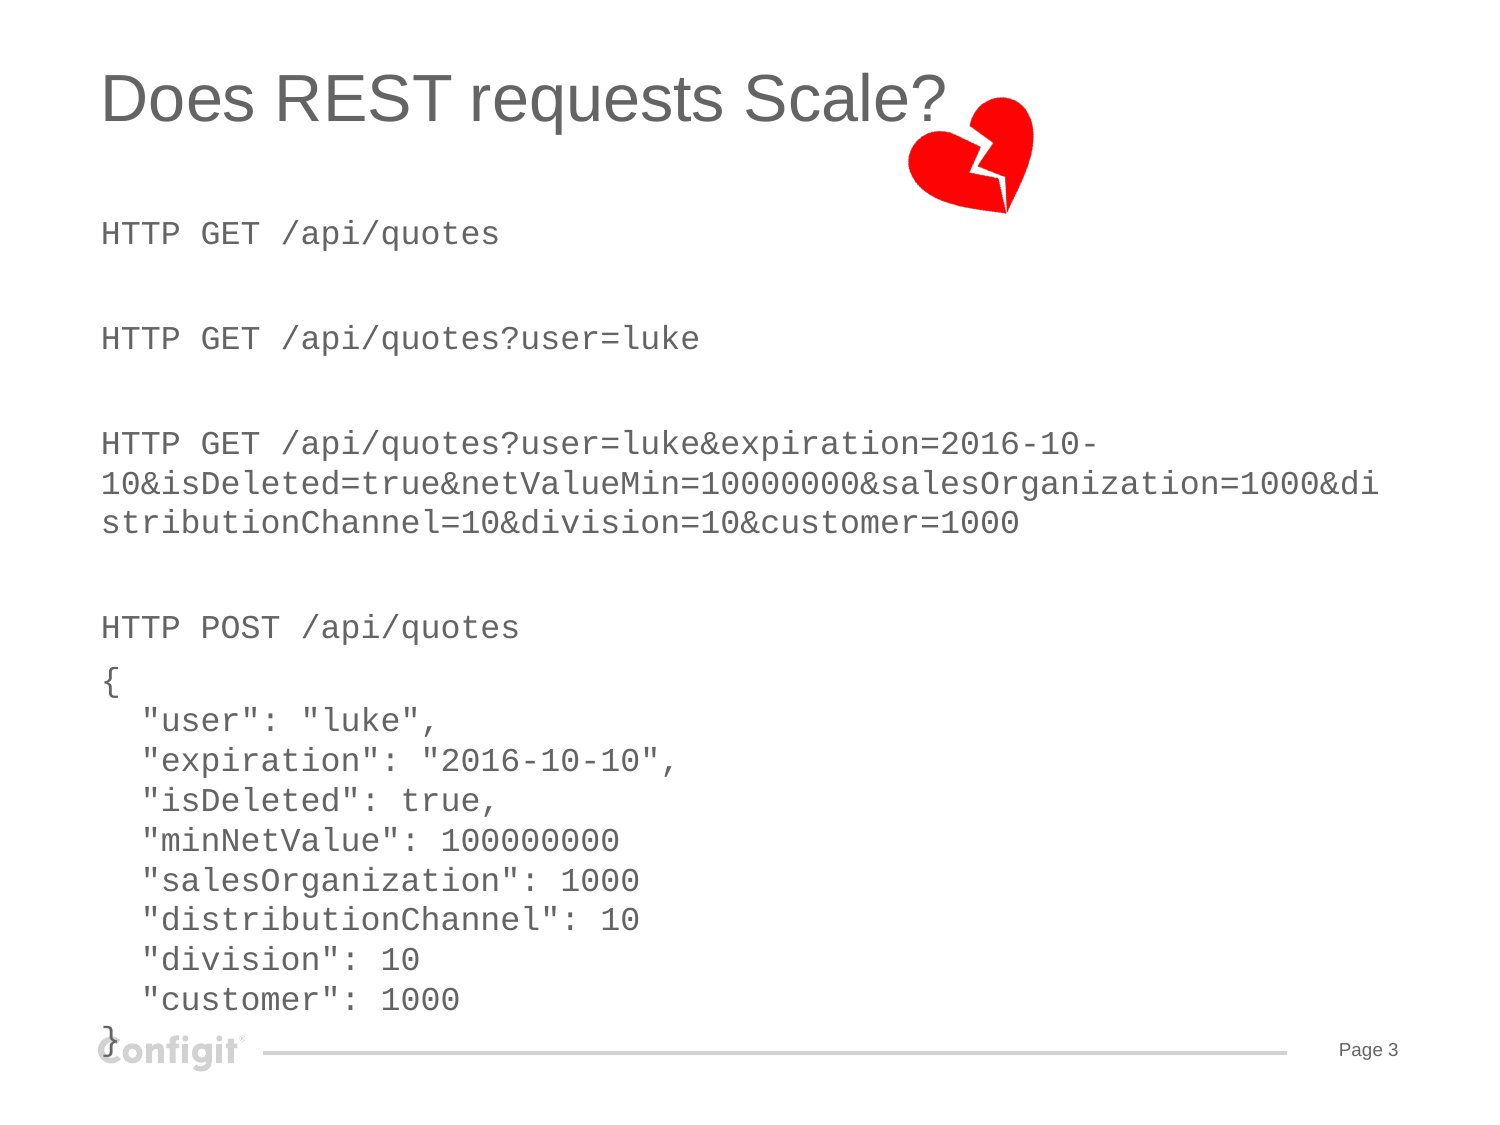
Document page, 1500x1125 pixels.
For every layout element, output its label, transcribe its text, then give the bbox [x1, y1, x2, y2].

picture [897, 86, 1065, 245]
slide_number Page 3 [1157, 1026, 1399, 1061]
list HTTP GET /api/quotes HTTP GET /api/quotes?user=luke HTTP GET /api/quotes?user=luke&expiration=2016-10-10&isDeleted=true&netValueMin=10000000&salesOrganization=1000&distributionChannel=10&division=10&customer=1000 HTTP POST /api/quotes { "user": "luke", "expiration": "2016-10-10", "isDeleted": true, "minNetValue": 100000000 "salesOrganization": 1000 "distributionChannel": 10 "division": 10 "customer": 1000 } [100, 212, 1399, 1014]
title Does REST requests Scale? [100, 59, 1399, 212]
